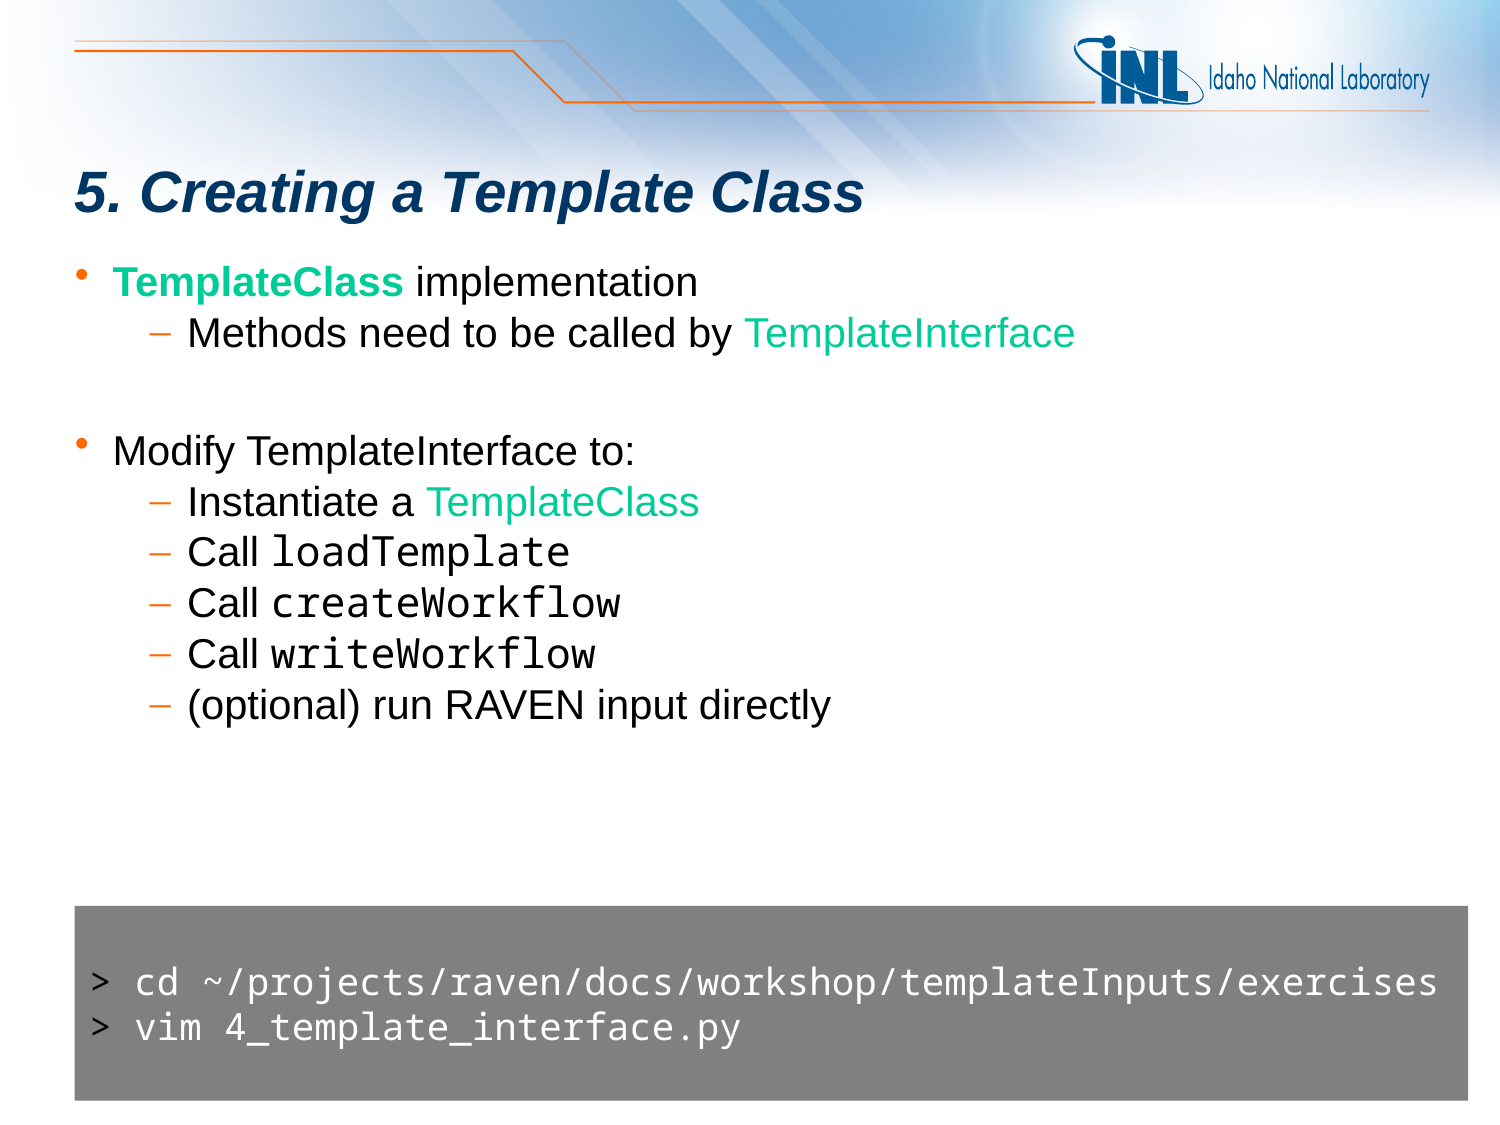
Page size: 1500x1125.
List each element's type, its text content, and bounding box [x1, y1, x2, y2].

title 5. Creating a Template Class [74, 164, 1426, 225]
picture [0, 0, 1500, 1125]
text_box > cd ~/projects/raven/docs/workshop/templateInputs/exercises > vim 4_template_interface.py [74, 905, 1469, 1101]
list TemplateClass implementation Methods need to be called by TemplateInterface Modify TemplateInterface to: Instantiate a TemplateClass Call loadTemplate Call createWorkflow Call writeWorkflow (optional) run RAVEN input directly [74, 261, 1426, 905]
